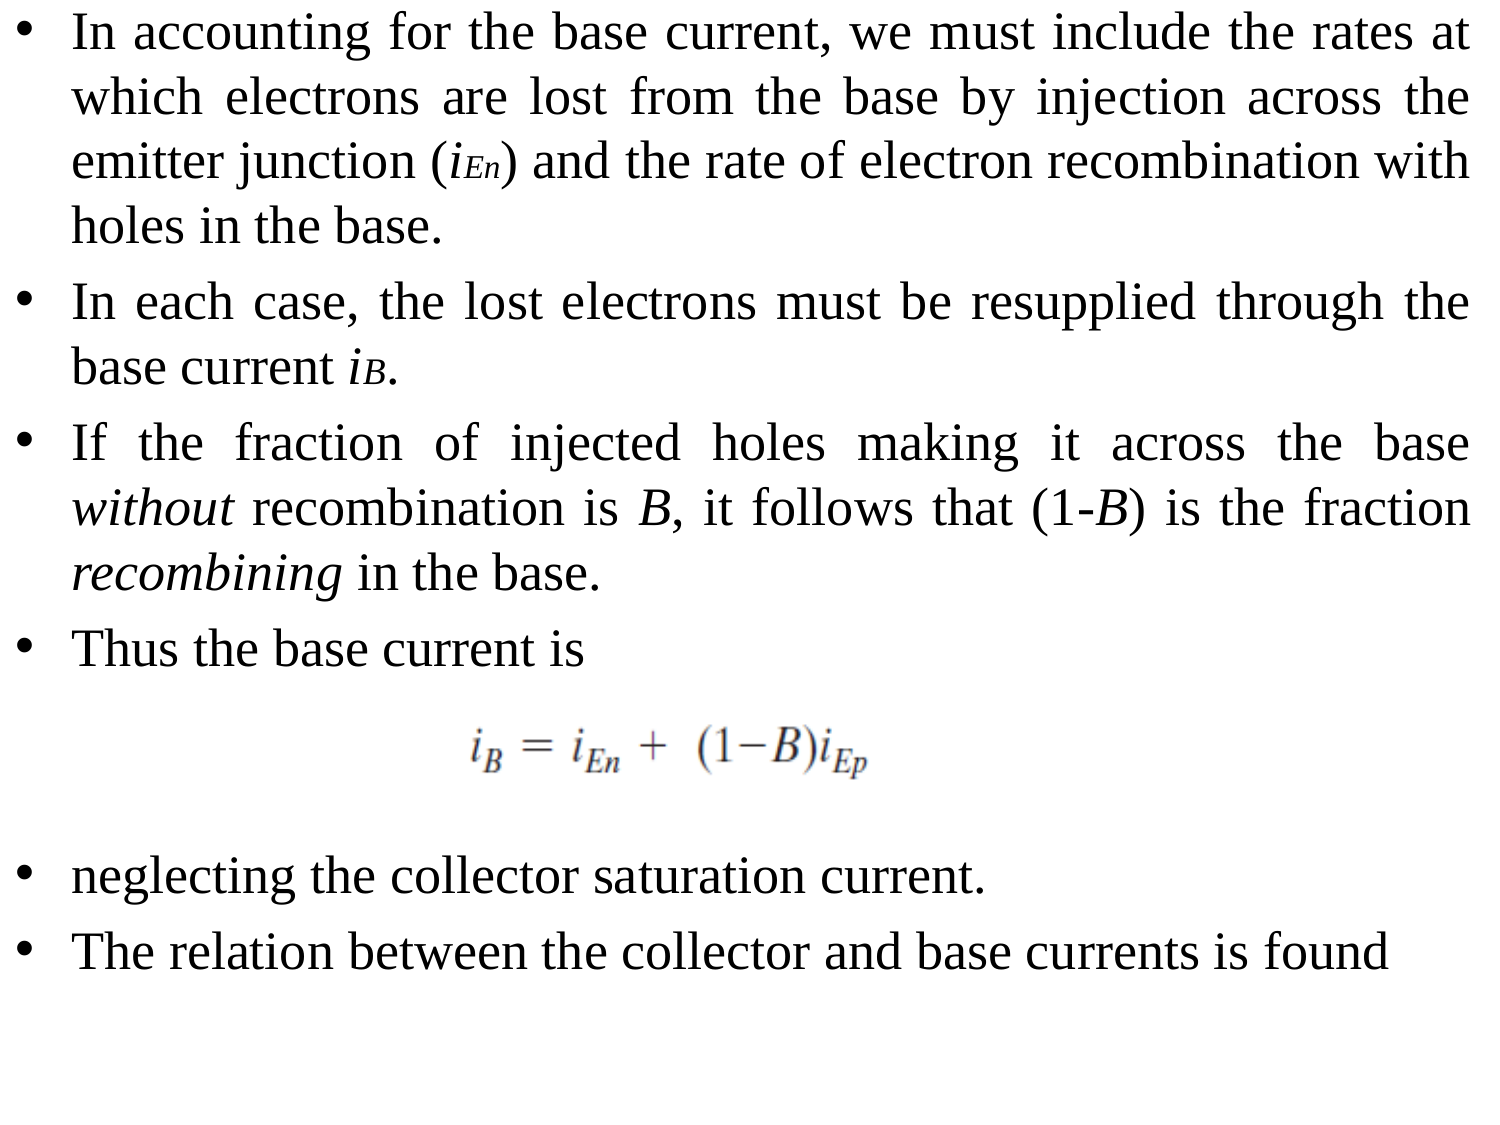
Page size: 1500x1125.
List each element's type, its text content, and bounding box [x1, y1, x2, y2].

picture [449, 683, 938, 835]
list In accounting for the base current, we must include the rates at which electrons are lost from the base by injection across the emitter junction (iEn) and the rate of electron recombination with holes in the base. In each case, the lost electrons must be resupplied through the base current iB. If the fraction of injected holes making it across the base without recombination is B, it follows that (1-B) is the fraction recombining in the base. Thus the base current is neglecting the collector saturation current. The relation between the collector and base currents is found [0, 0, 1488, 1063]
